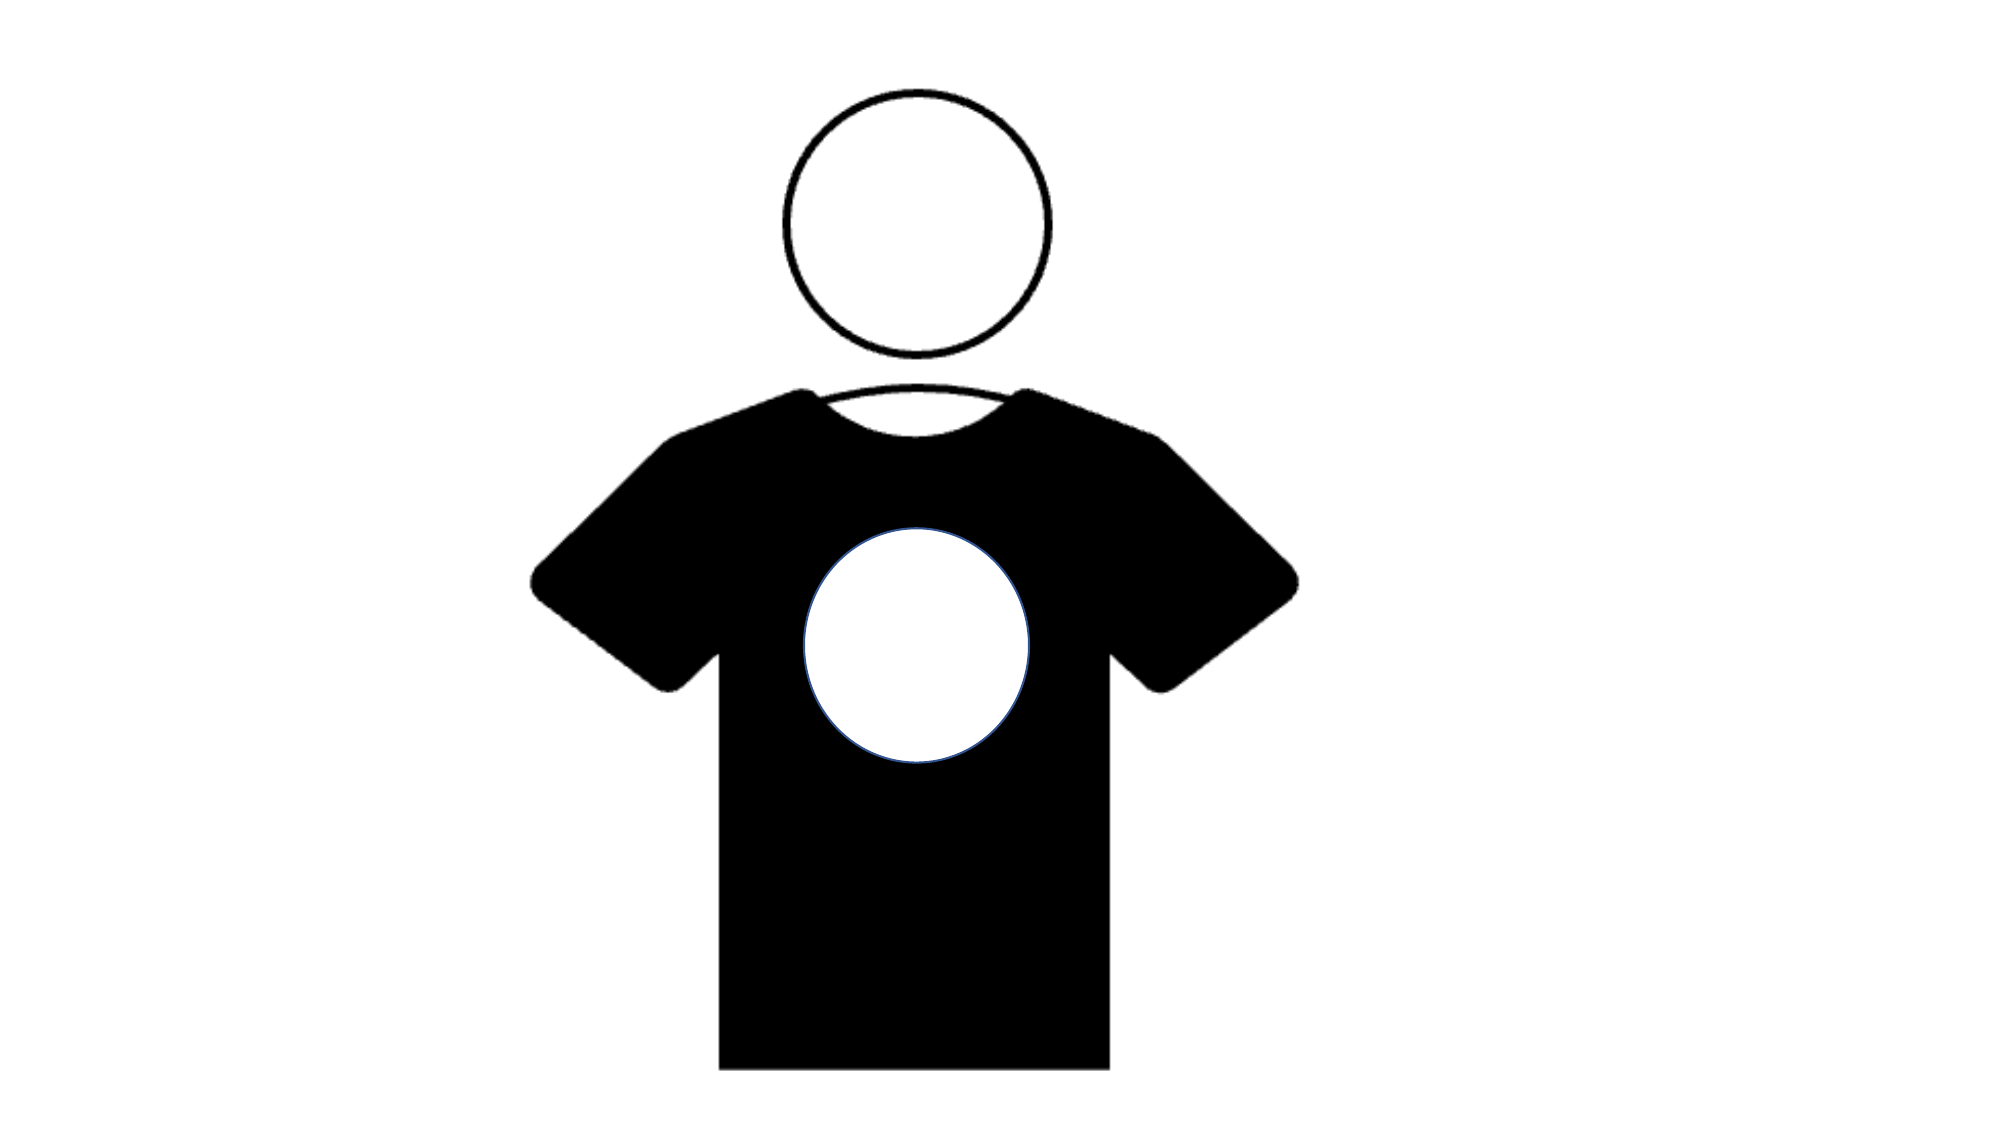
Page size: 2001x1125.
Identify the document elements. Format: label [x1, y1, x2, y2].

picture [498, 0, 1332, 1125]
